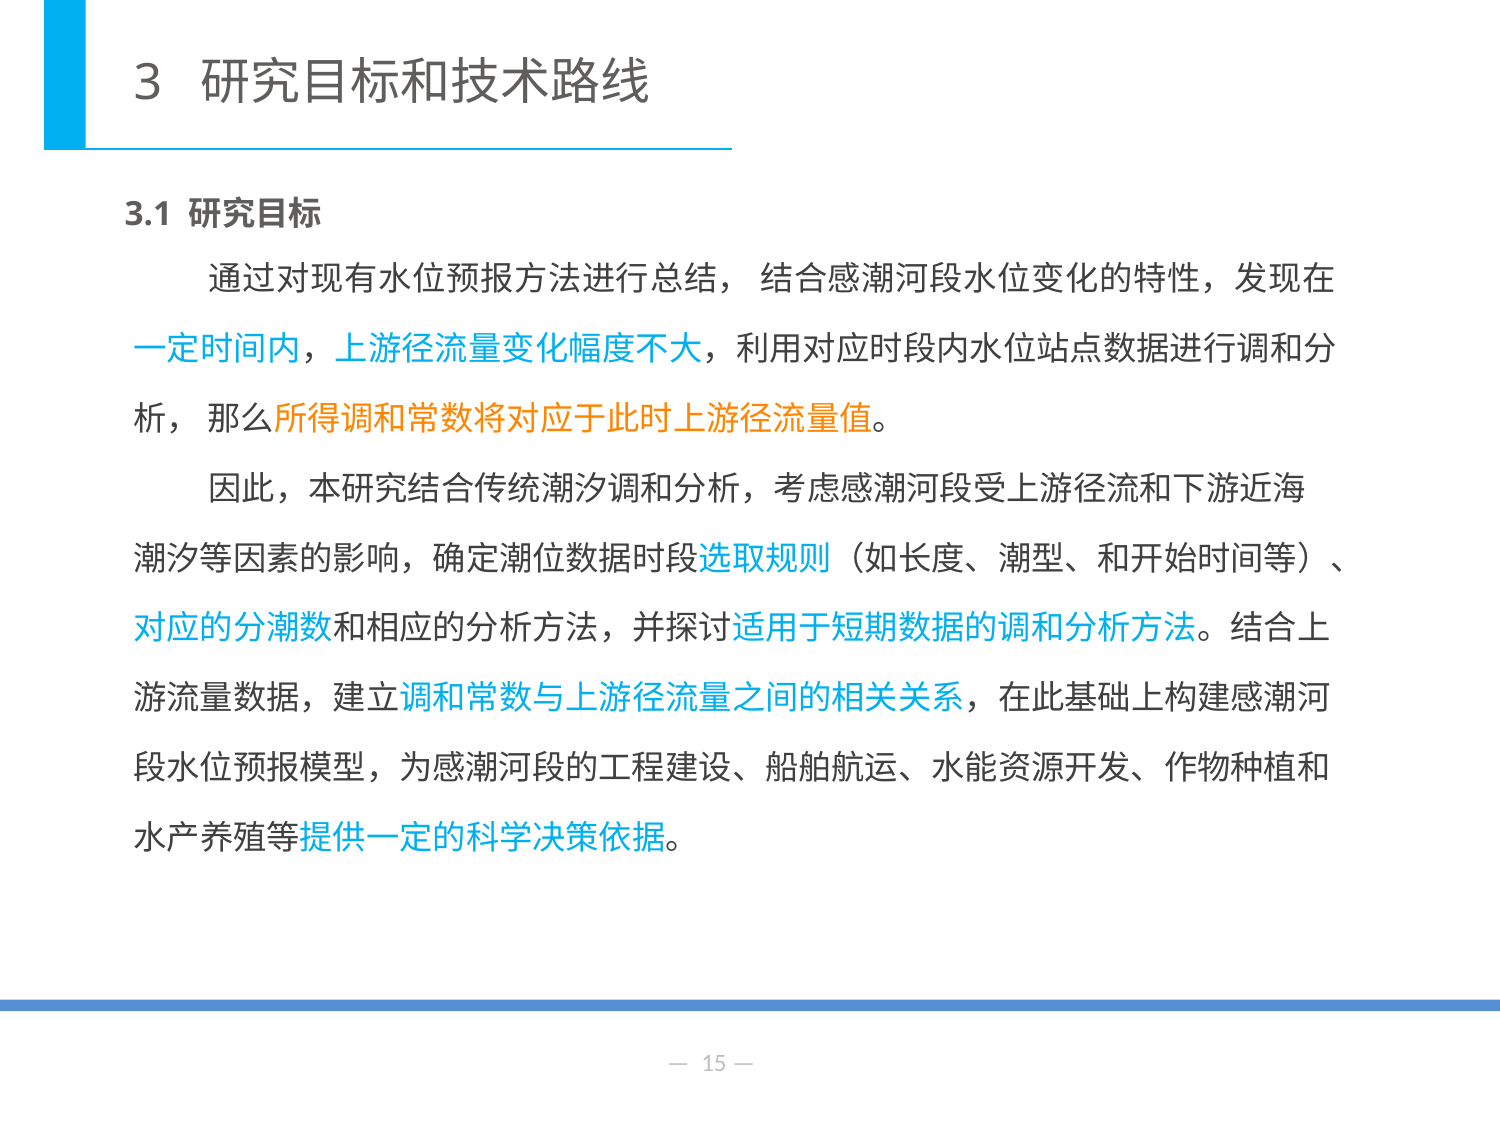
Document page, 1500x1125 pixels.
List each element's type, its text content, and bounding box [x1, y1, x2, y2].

text_box 3.1 研究目标 [109, 172, 759, 240]
text_box 通过对现有水位预报方法进行总结， 结合感潮河段水位变化的特性，发现在一定时间内，上游径流量变化幅度不大，利用对应时段内水位站点数据进行调和分析， 那么所得调和常数将对应于此时上游径流量值。 因此，本研究结合传统潮汐调和分析，考虑感潮河段受上游径流和下游近海潮汐等因素的影响，确定潮位数据时段选取规则（如长度、潮型、和开始时间等）、对应的分潮数和相应的分析方法，并探讨适用于短期数据的调和分析方法。结合上游流量数据，建立调和常数与上游径流量之间的相关关系，在此基础上构建感潮河段水位预报模型，为感潮河段的工程建设、船舶航运、水能资源开发、作物种植和水产养殖等提供一定的科学决策依据。 [118, 219, 1353, 864]
text_box 3 研究目标和技术路线 [118, 42, 733, 118]
